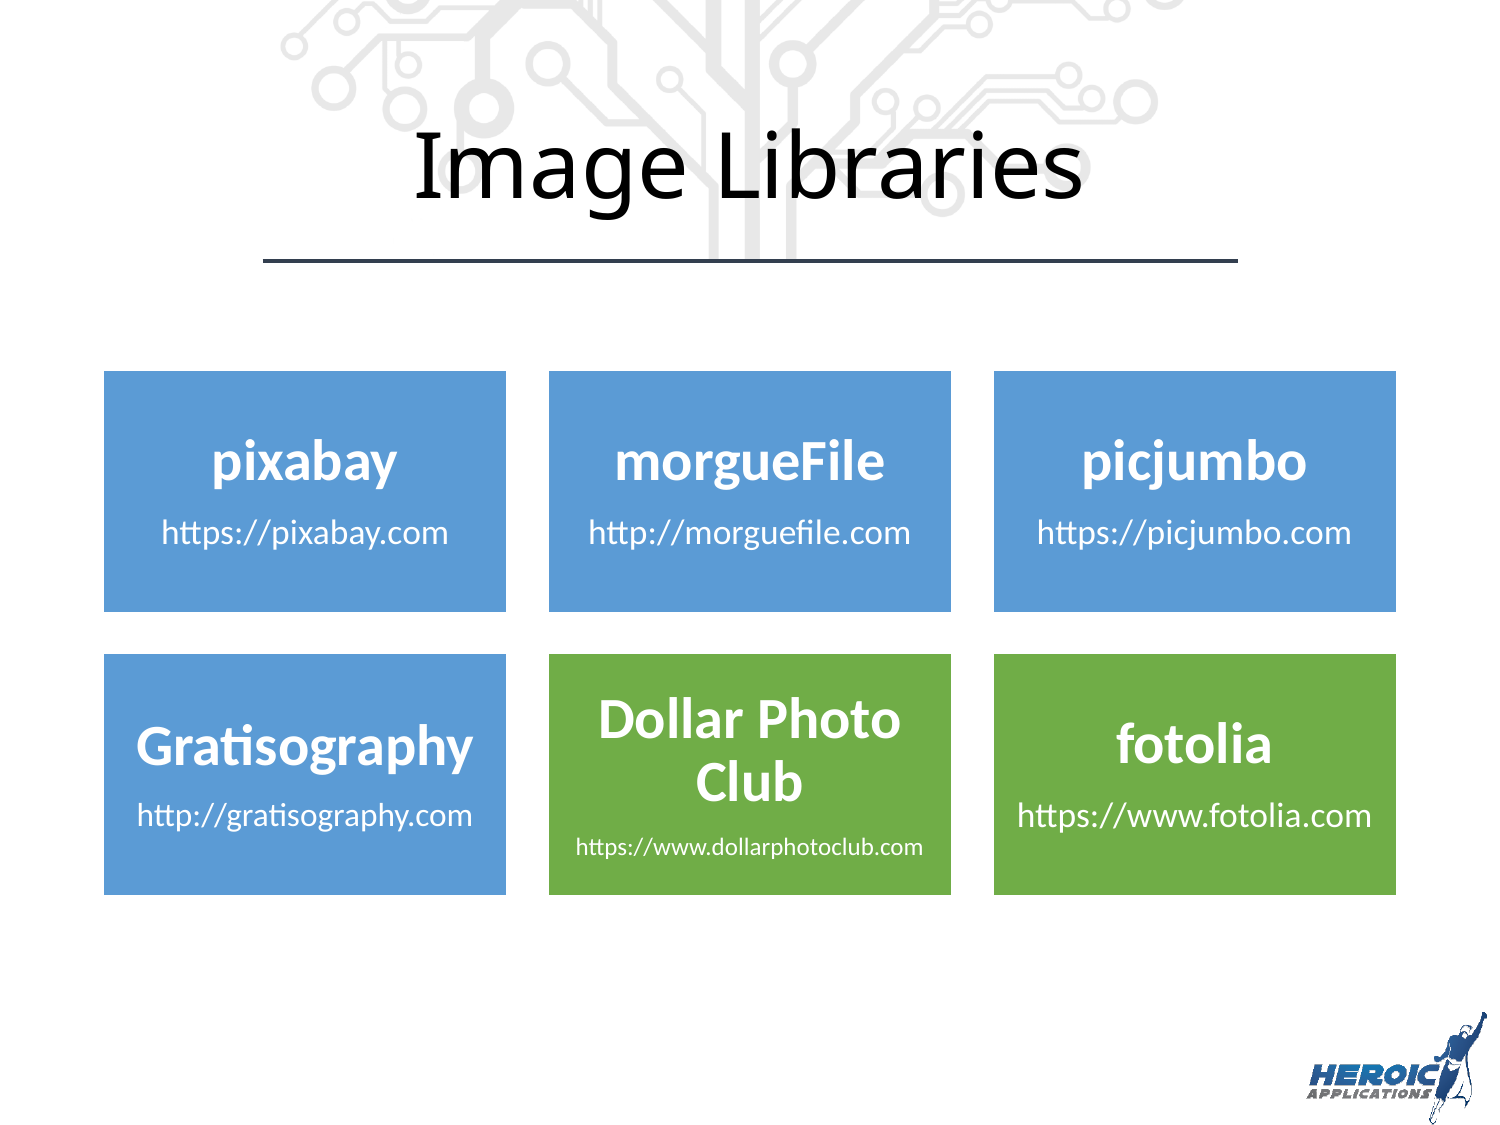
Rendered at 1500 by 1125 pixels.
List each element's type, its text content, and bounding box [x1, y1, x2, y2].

picture [1306, 1012, 1487, 1125]
title Image Libraries [103, 59, 1397, 278]
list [103, 365, 1397, 901]
